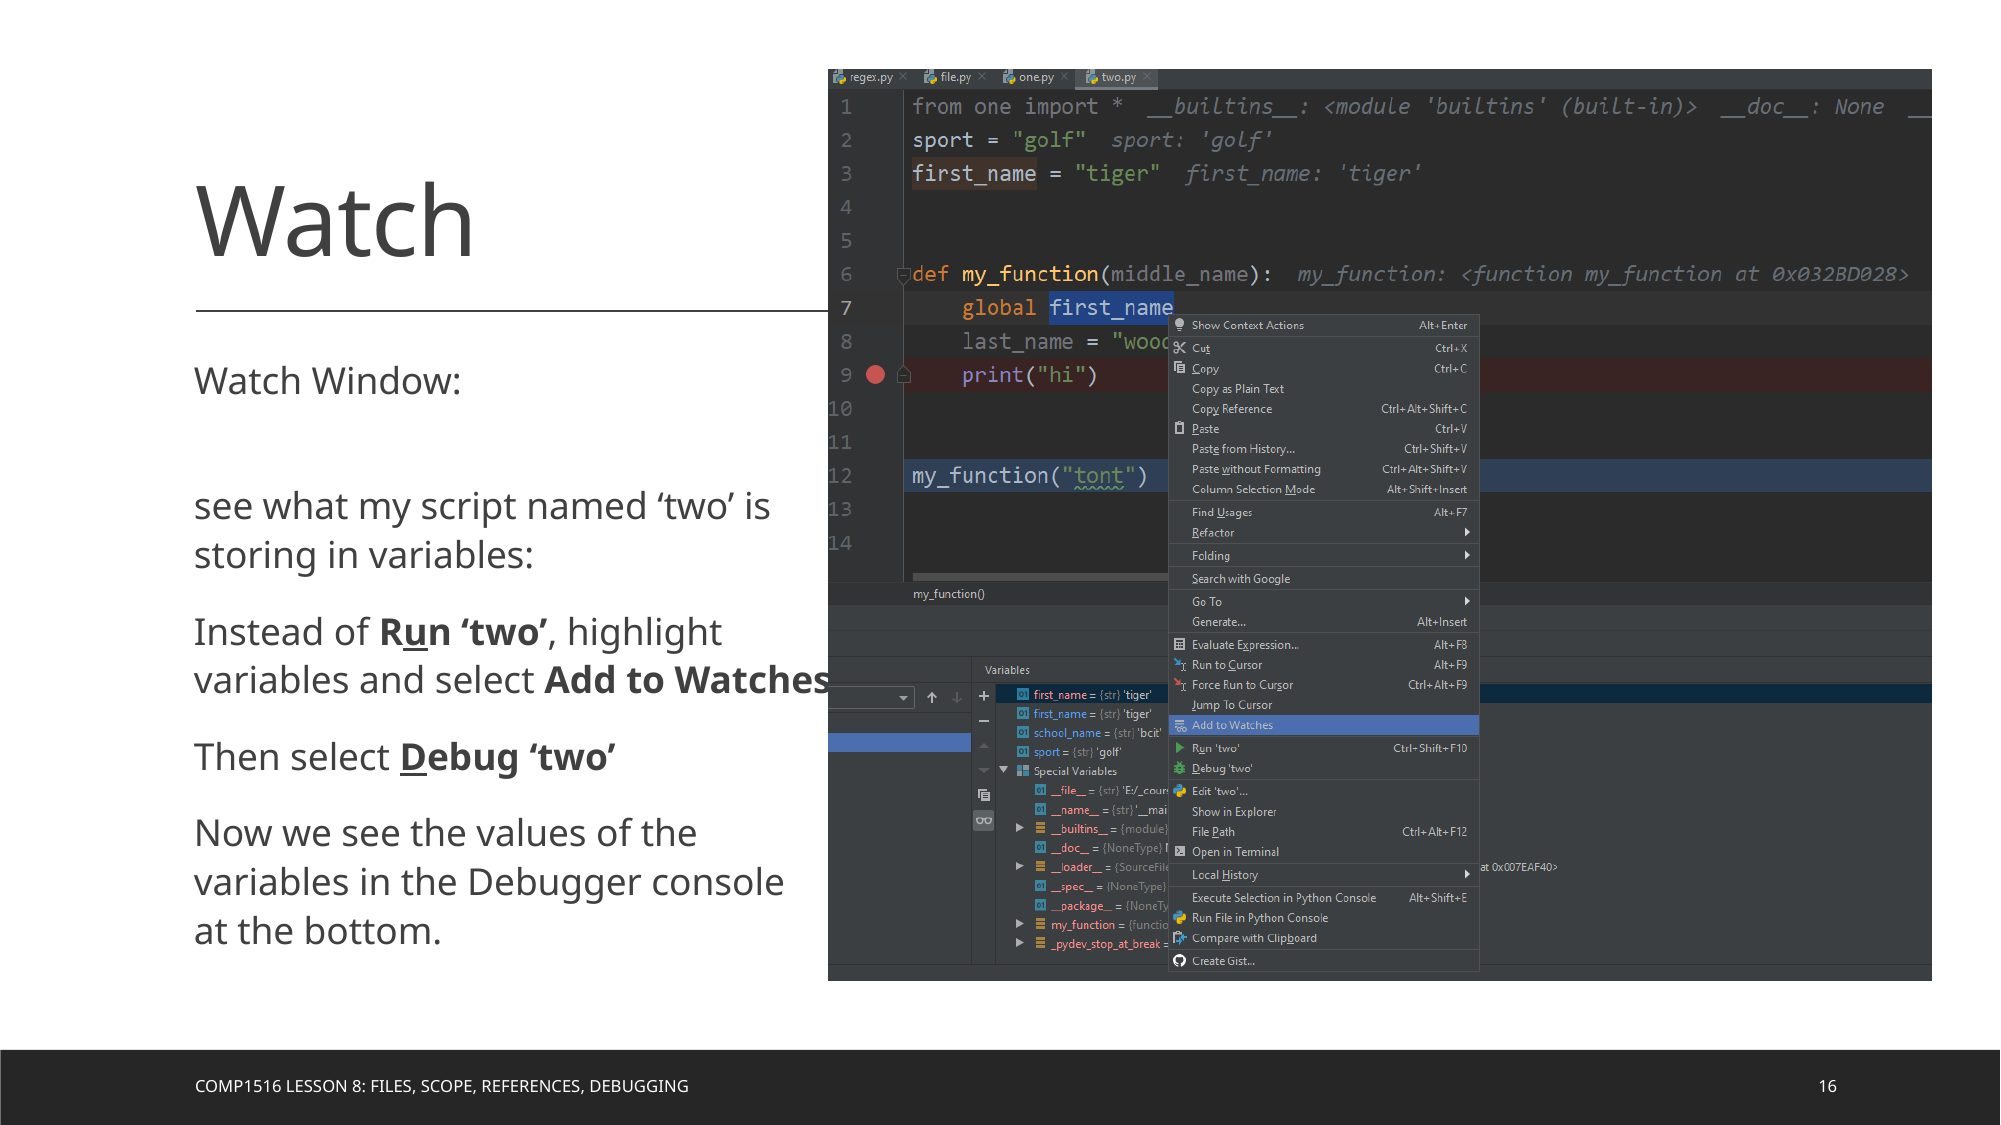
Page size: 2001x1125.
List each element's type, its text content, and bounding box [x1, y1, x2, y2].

list Watch Window: see what my script named ‘two’ is storing in variables: Instead of Run ‘two’, highlight variables and select Add to Watches Then select Debug ‘two’ Now we see the values of the variables in the Debugger console at the bottom. [180, 345, 825, 963]
picture [827, 68, 1932, 981]
slide_number 16 [1803, 1057, 1932, 1118]
footer COMP1516 Lesson 8: Files, Scope, References, Debugging [180, 1057, 1299, 1118]
title Watch [180, 47, 1830, 285]
